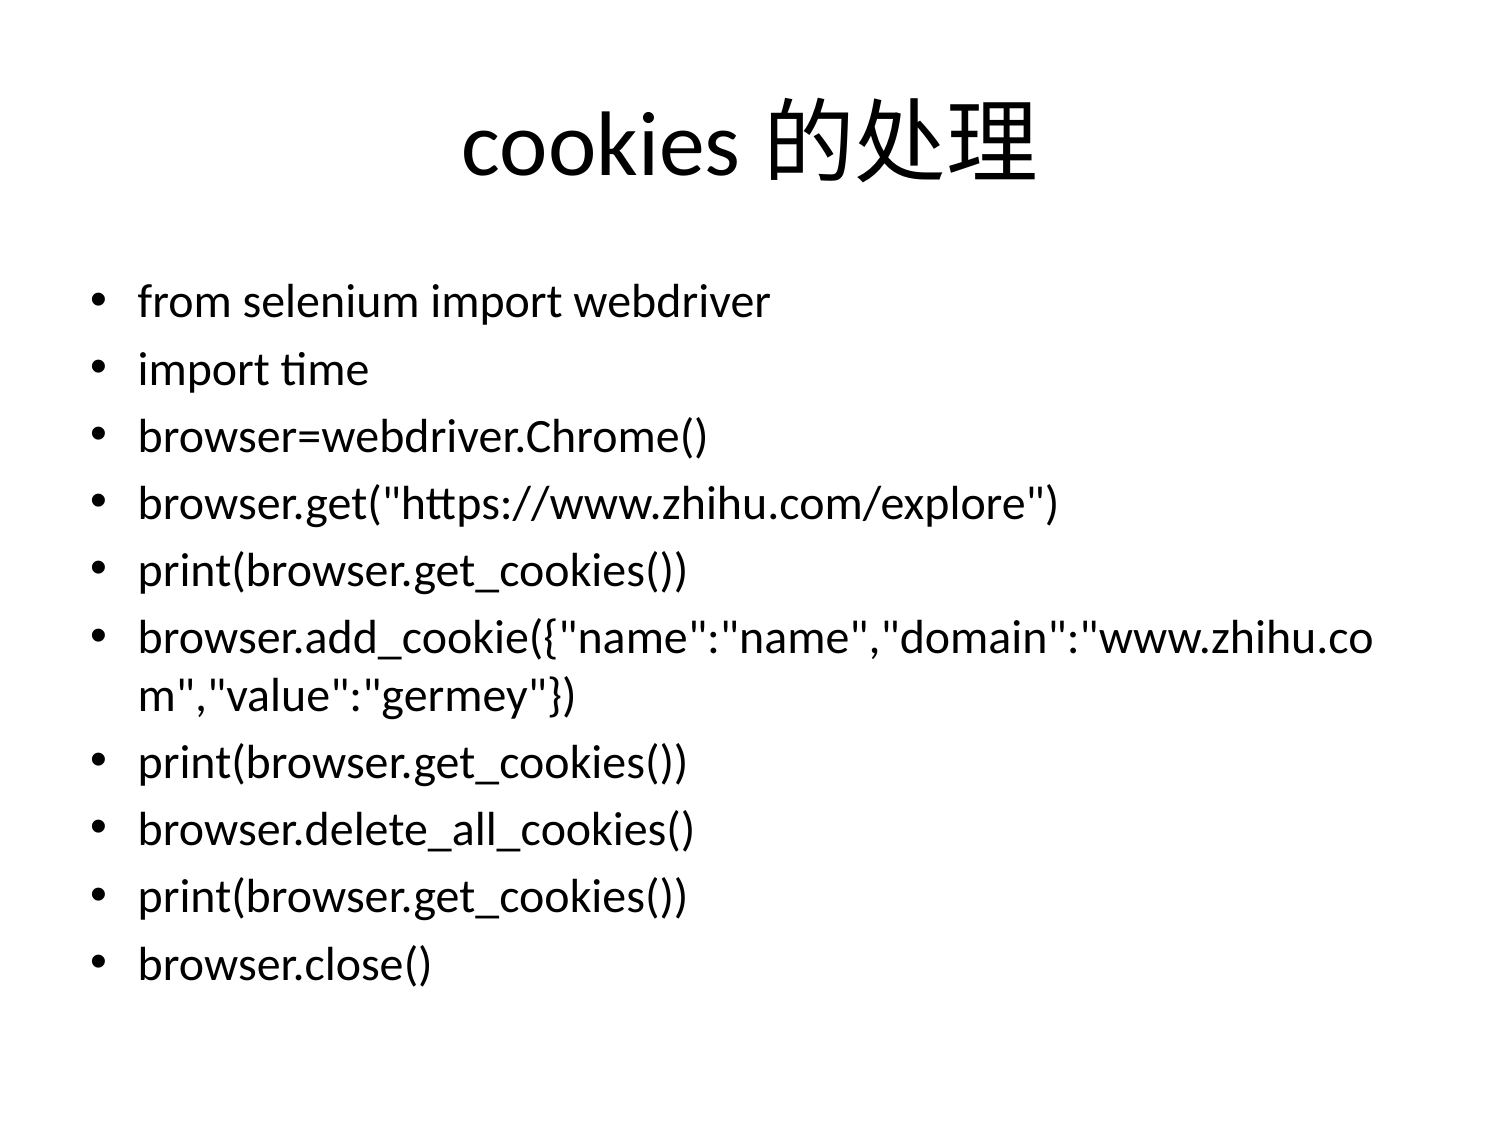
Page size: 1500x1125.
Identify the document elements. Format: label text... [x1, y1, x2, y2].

title cookies的处理 [75, 45, 1425, 233]
list from selenium import webdriver import time browser=webdriver.Chrome() browser.get("https://www.zhihu.com/explore") print(browser.get_cookies()) browser.add_cookie({"name":"name","domain":"www.zhihu.com","value":"germey"}) print(browser.get_cookies()) browser.delete_all_cookies() print(browser.get_cookies()) browser.close() [75, 262, 1425, 1005]
